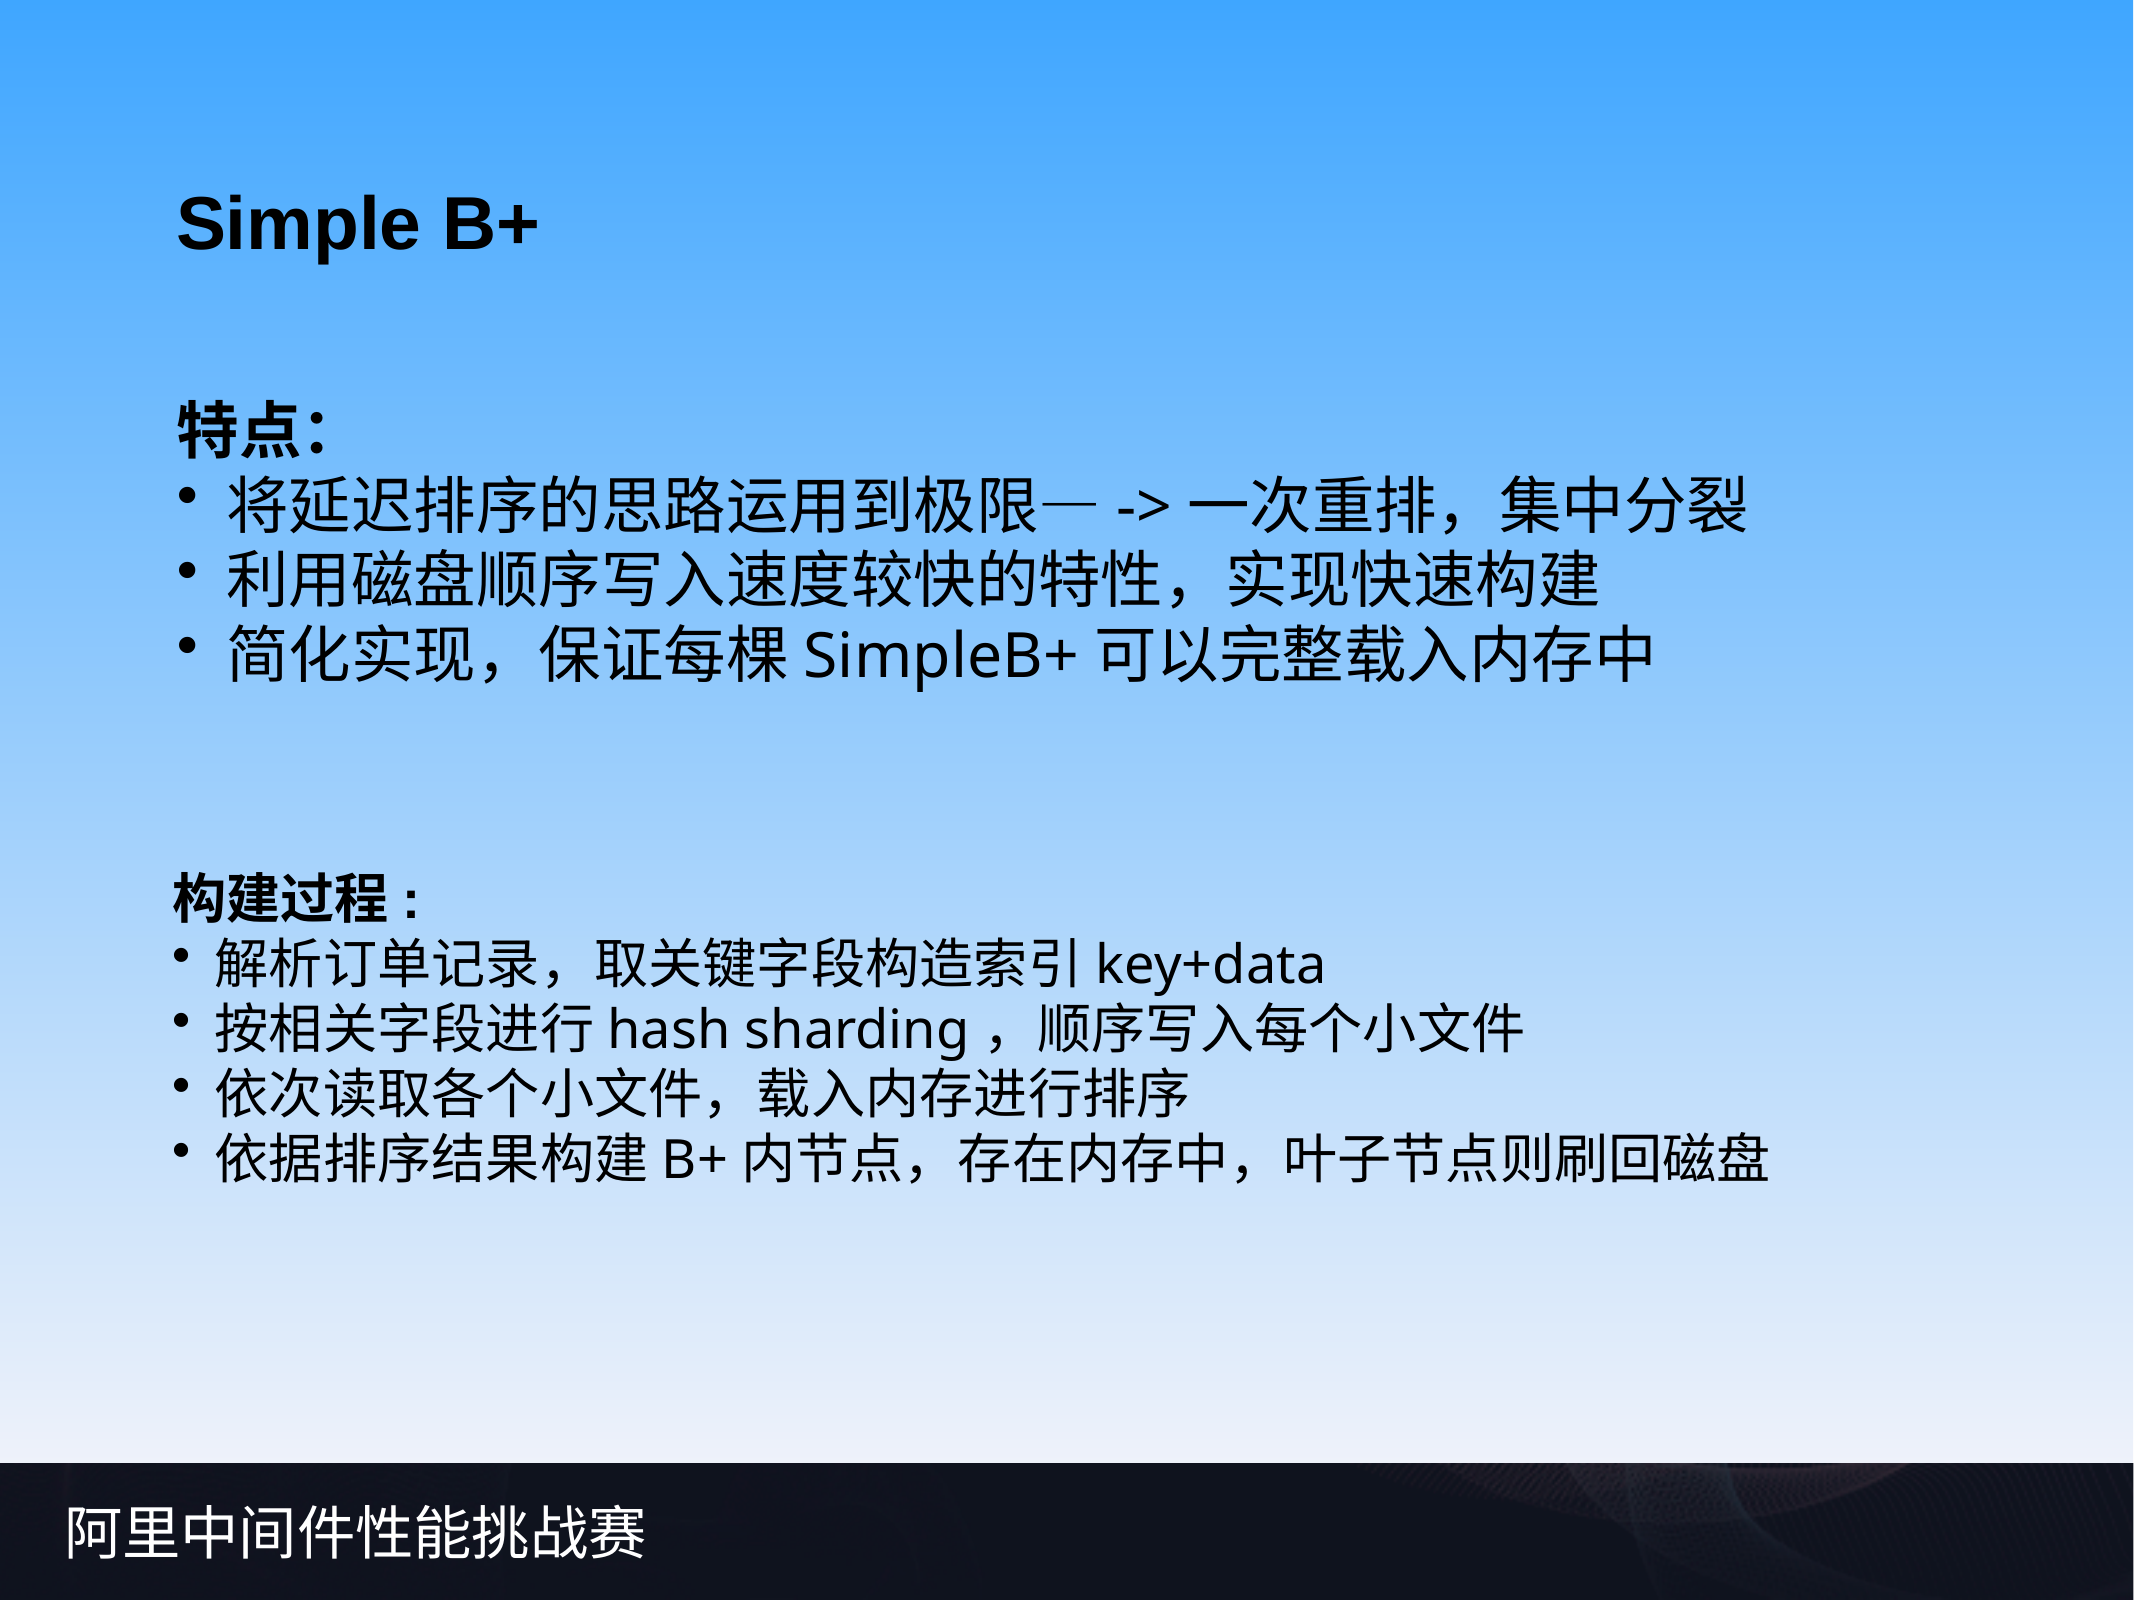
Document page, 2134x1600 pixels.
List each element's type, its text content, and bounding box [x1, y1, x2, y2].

picture [0, 1463, 2134, 1600]
text_box 特点： 将延迟排序的思路运用到极限—->一次重排，集中分裂 利用磁盘顺序写入速度较快的特性，实现快速构建 简化实现，保证每棵SimpleB+可以完整载入内存中 [168, 382, 1758, 699]
text_box Simple B+ [175, 174, 562, 265]
text_box 构建过程: 解析订单记录，取关键字段构造索引key+data 按相关字段进行hash sharding，顺序写入每个小文件 依次读取各个小文件，载入内存进行排序 依据排序结果构建B+内节点，存在内存中，叶子节点则刷回磁盘 [172, 864, 1773, 1190]
